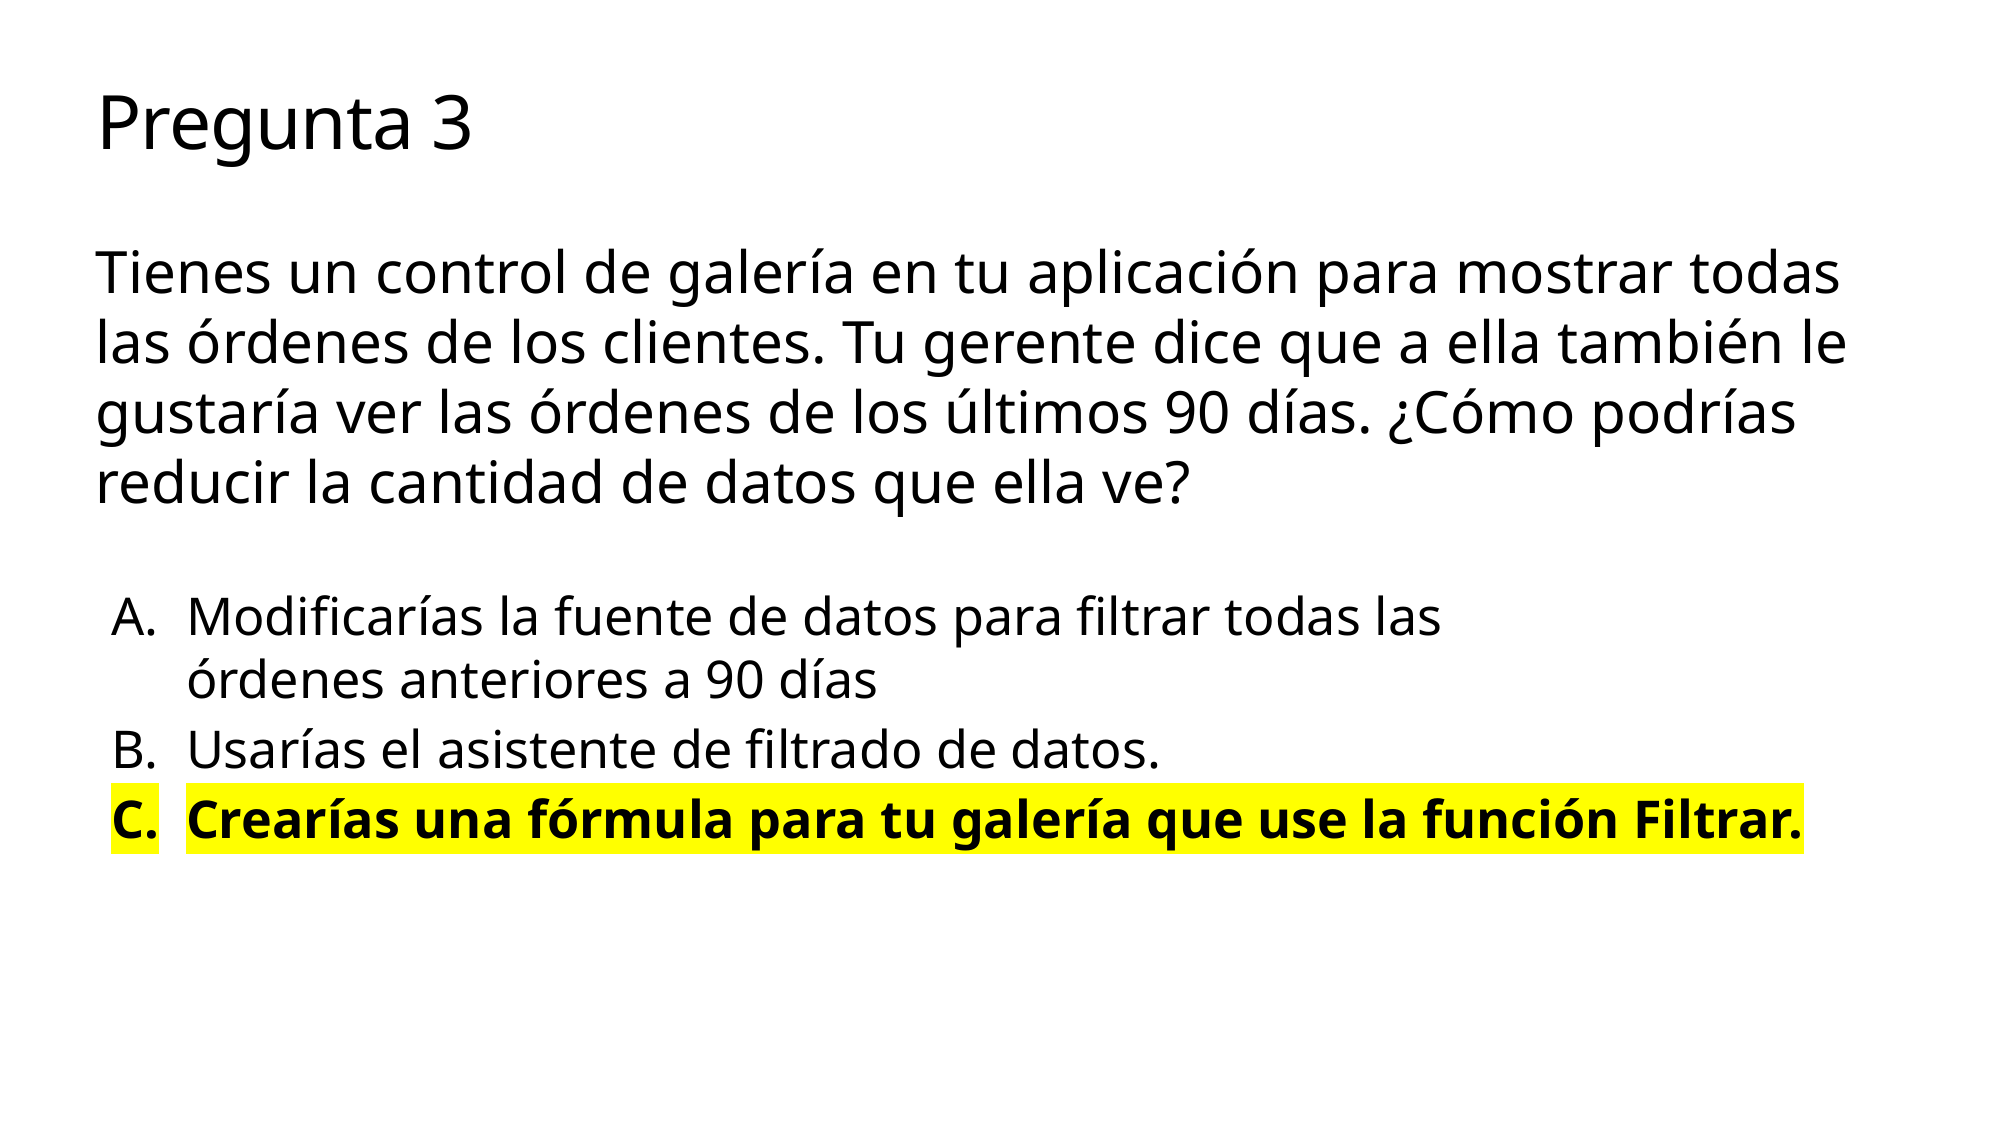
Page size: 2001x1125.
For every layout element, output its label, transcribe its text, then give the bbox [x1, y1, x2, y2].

list Tienes un control de galería en tu aplicación para mostrar todas las órdenes de los clientes. Tu gerente dice que a ella también le gustaría ver las órdenes de los últimos 90 días. ¿Cómo podrías reducir la cantidad de datos que ella ve? [95, 235, 1904, 575]
title Pregunta 3 [96, 75, 1904, 165]
text_box Modificarías la fuente de datos para filtrar todas las órdenes anteriores a 90 días Usarías el asistente de filtrado de datos. Crearías una fórmula para tu galería que use la función Filtrar. [95, 575, 1905, 1065]
